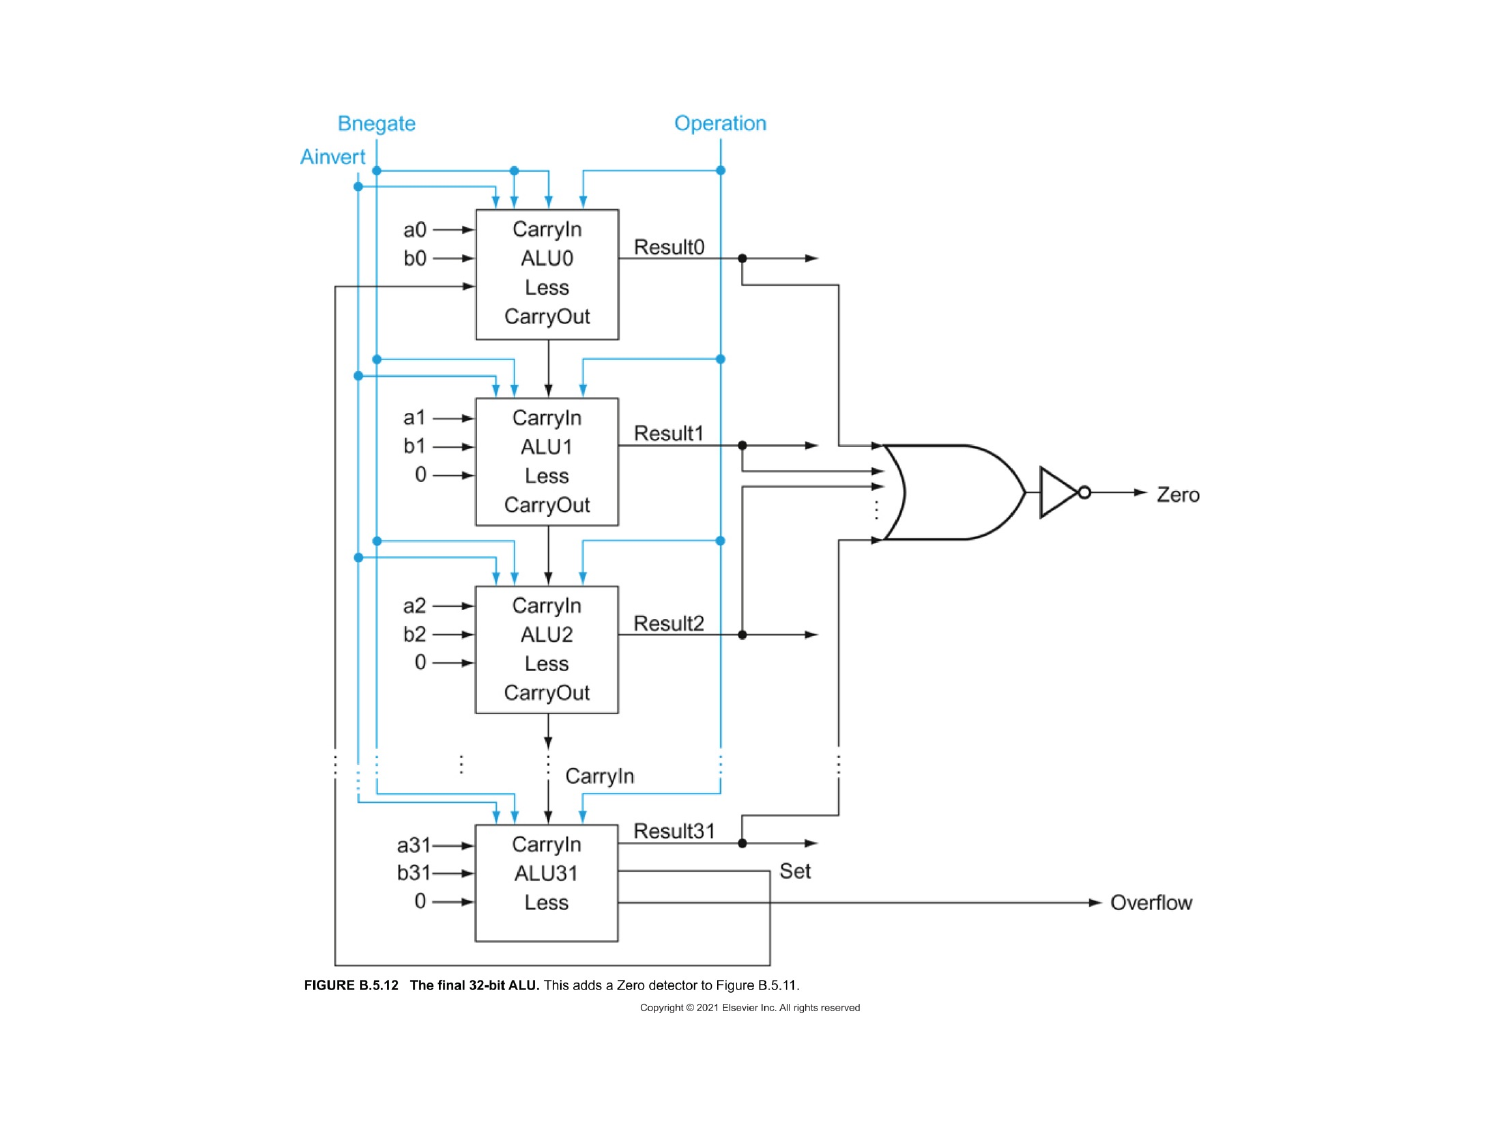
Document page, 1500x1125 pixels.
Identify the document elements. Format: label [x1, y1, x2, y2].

picture [299, 112, 1201, 1013]
